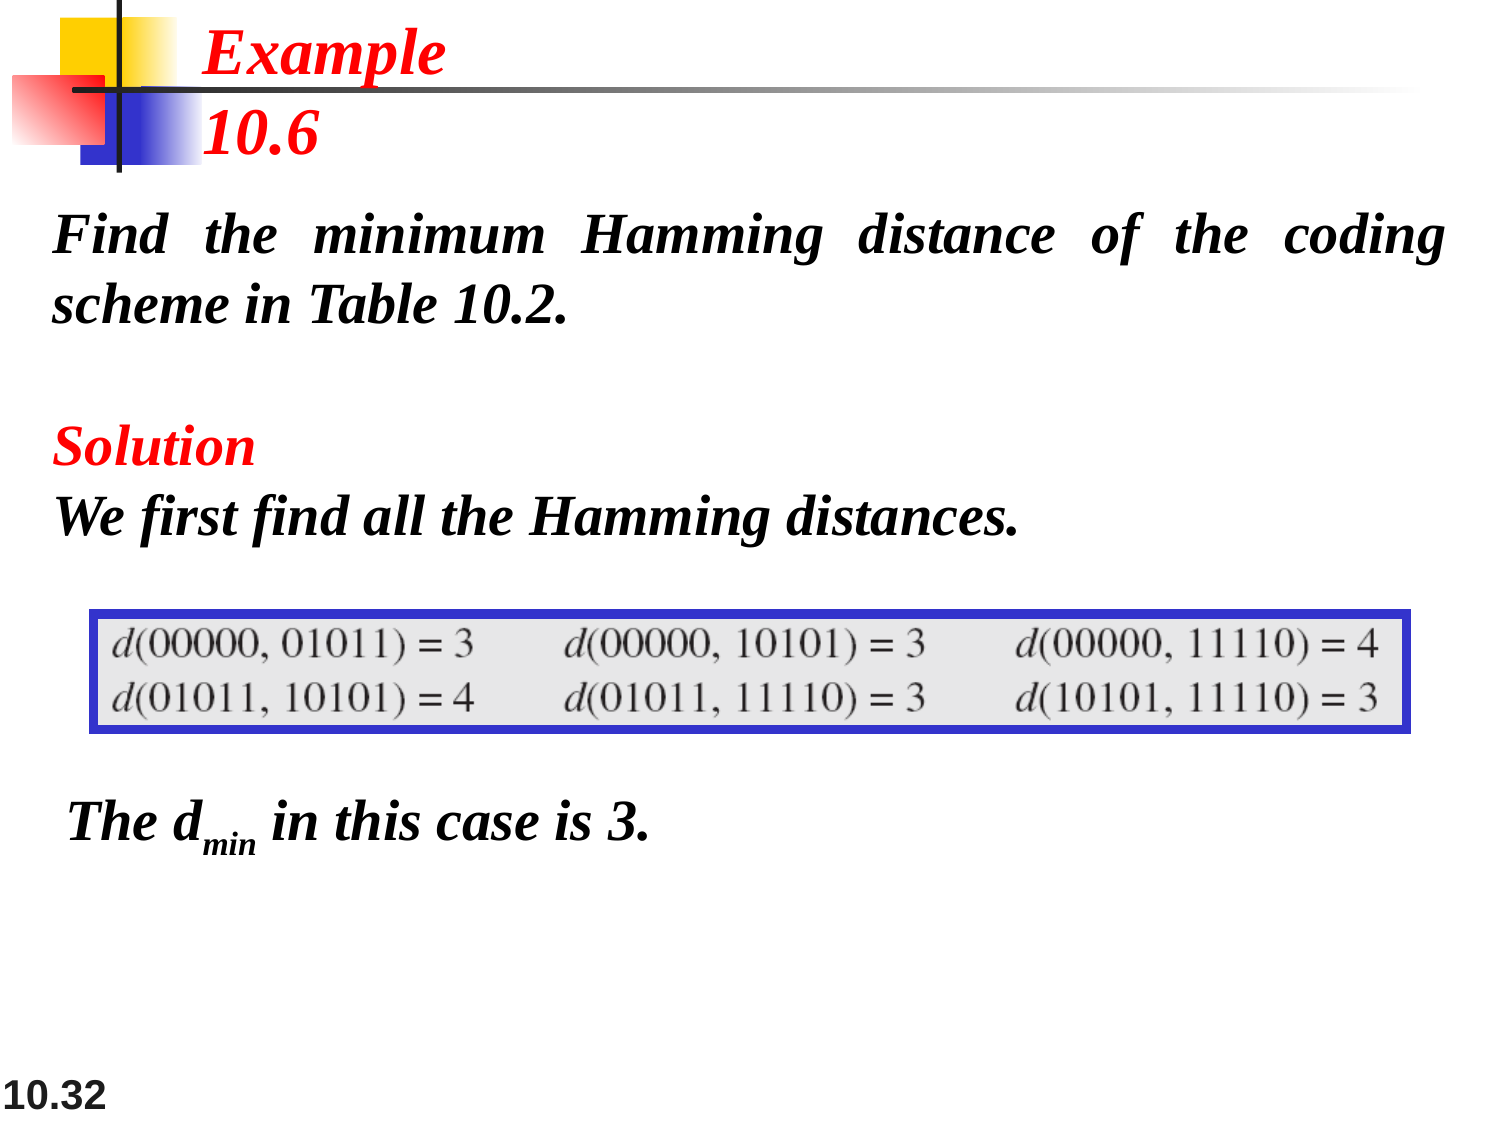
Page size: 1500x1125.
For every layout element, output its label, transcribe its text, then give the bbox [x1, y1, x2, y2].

text_box [12, 75, 105, 145]
text_box [122, 17, 177, 86]
text_box Solution We first find all the Hamming distances. [37, 399, 1463, 555]
text_box [596, 87, 1423, 93]
text_box [60, 17, 116, 86]
text_box [122, 93, 141, 165]
text_box [80, 93, 116, 165]
text_box 10.32 [0, 1049, 300, 1125]
text_box The dmin in this case is 3. [49, 774, 1475, 870]
text_box [116, 0, 122, 87]
text_box Find the minimum Hamming distance of the coding scheme in Table 10.2. [37, 187, 1463, 343]
text_box [141, 93, 187, 165]
picture [97, 618, 1402, 726]
text_box [116, 93, 122, 173]
text_box Example 10.6 [187, 0, 596, 175]
text_box [72, 87, 187, 93]
